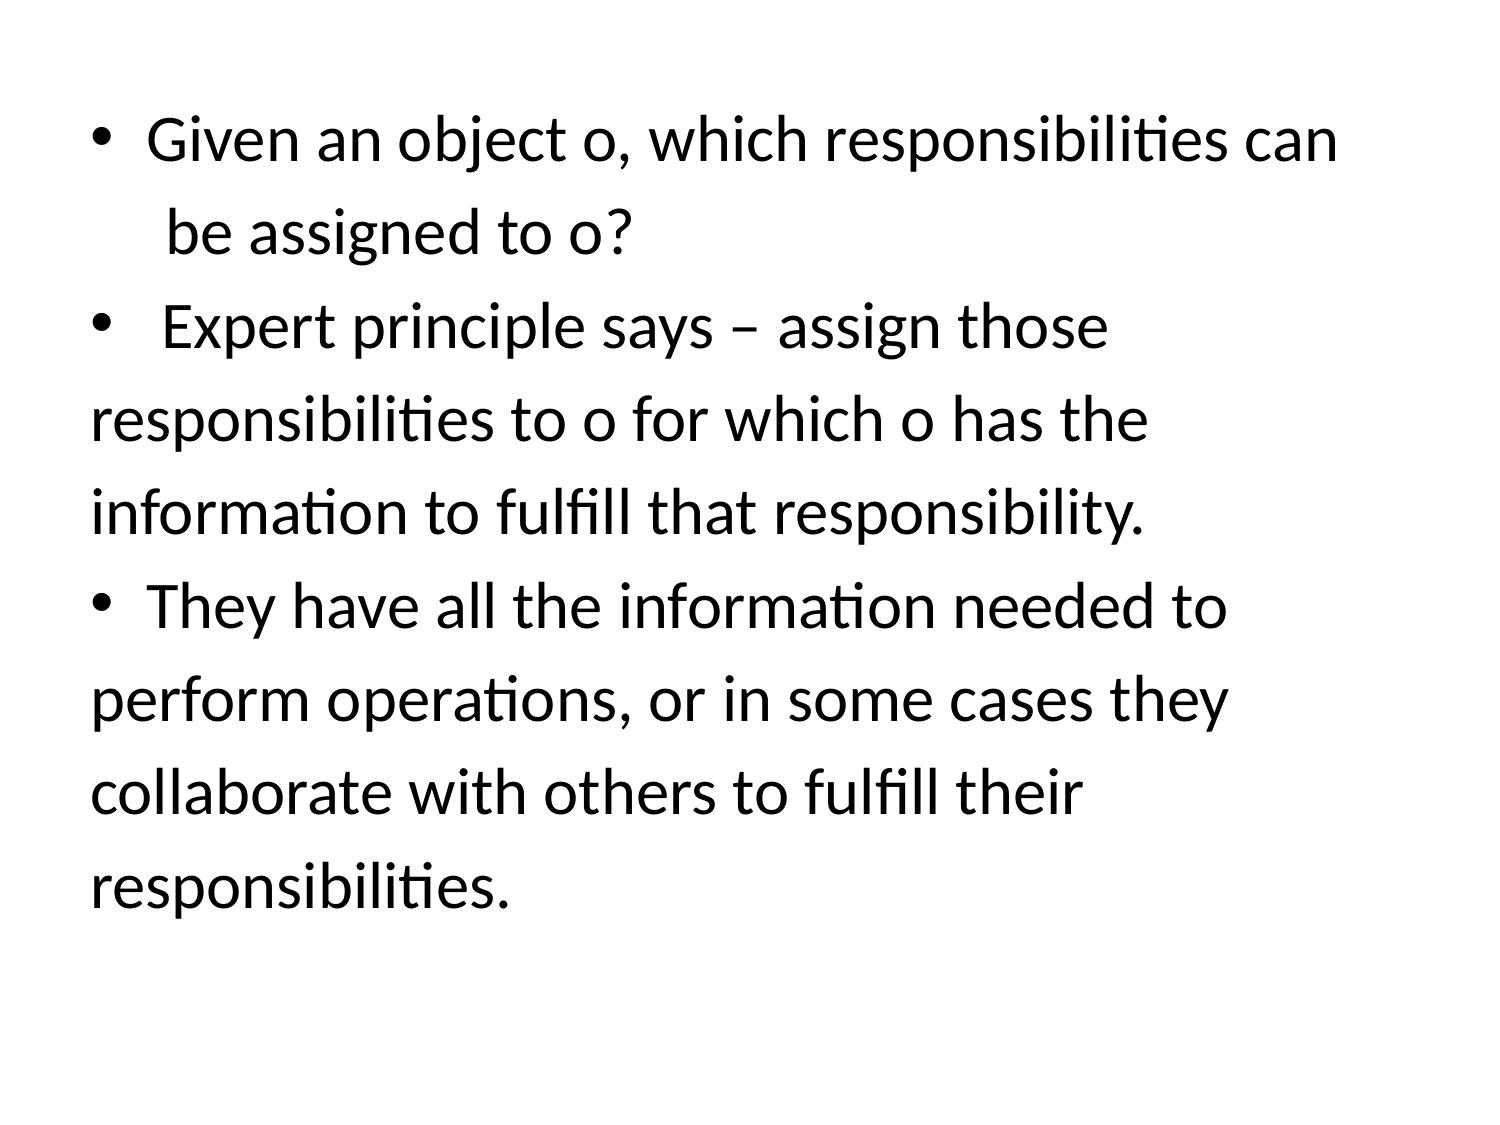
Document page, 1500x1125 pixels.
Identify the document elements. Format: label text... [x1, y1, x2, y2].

list Given an object o, which responsibilities can be assigned to o? Expert principle says – assign those responsibilities to o for which o has the information to fulfill that responsibility. They have all the information needed to perform operations, or in some cases they collaborate with others to fulfill their responsibilities. [75, 87, 1475, 1005]
